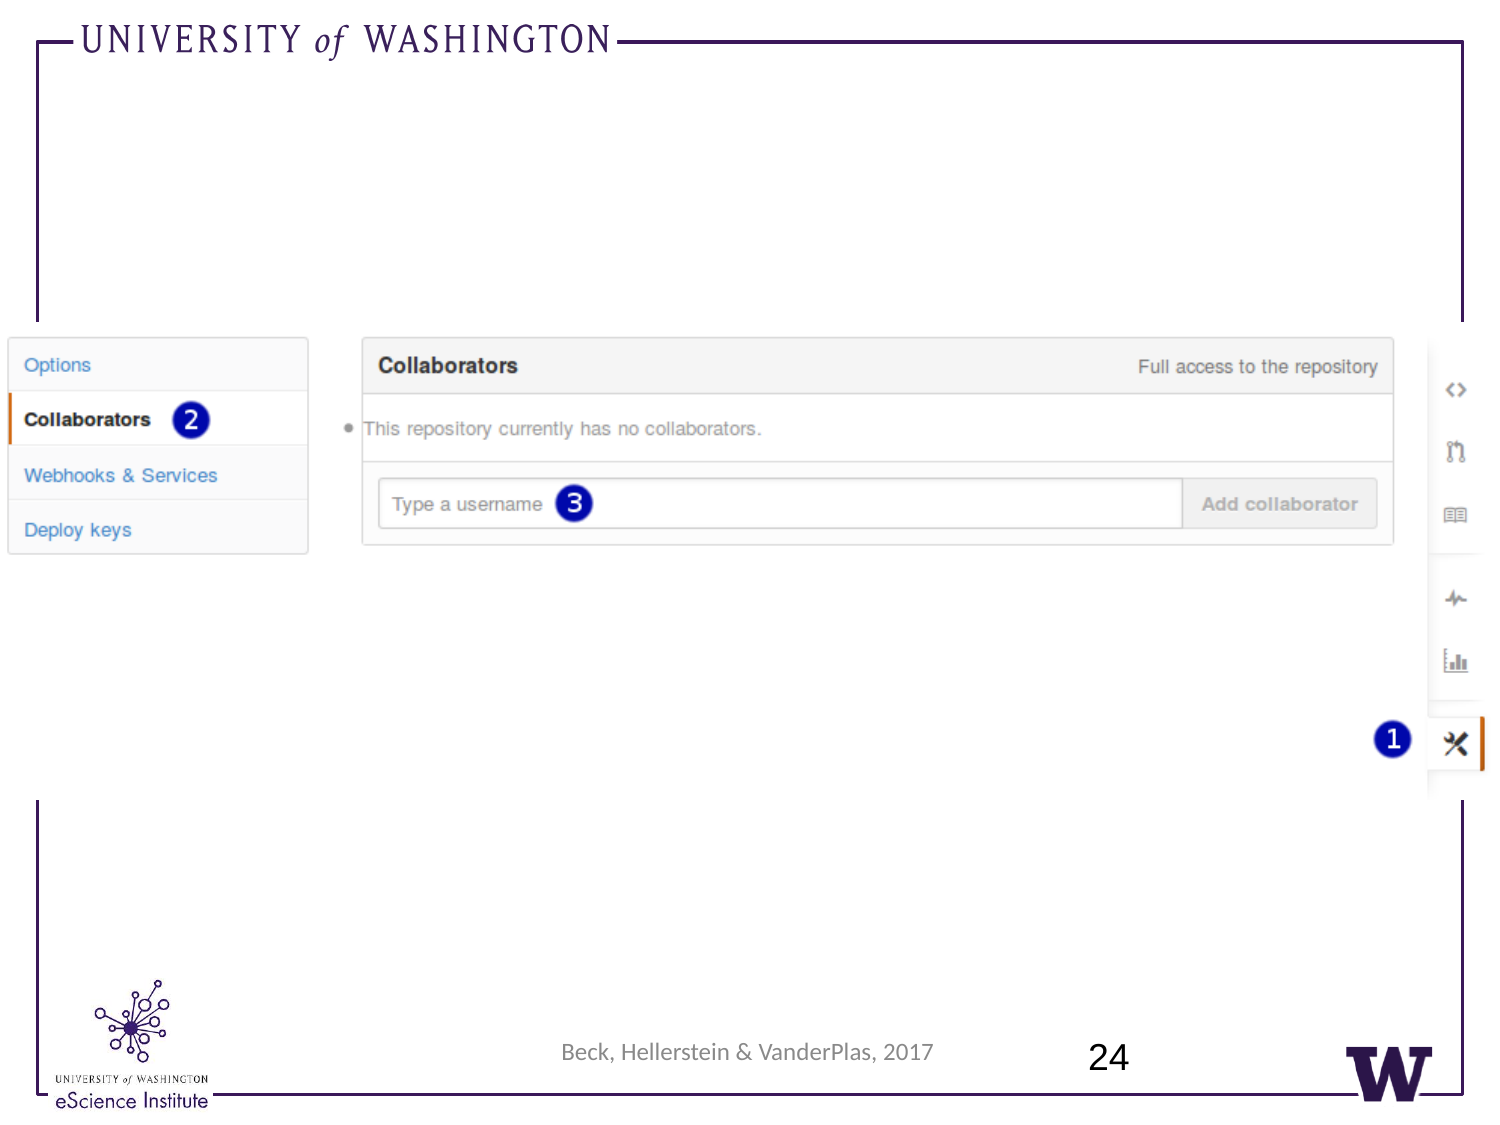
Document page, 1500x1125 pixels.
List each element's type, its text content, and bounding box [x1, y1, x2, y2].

footer Beck, Hellerstein & VanderPlas, 2017 [510, 1027, 986, 1088]
picture [0, 322, 1500, 800]
picture [48, 978, 213, 1113]
picture [1339, 1041, 1438, 1107]
picture [81, 24, 609, 61]
text_box 24 [1073, 1024, 1300, 1085]
